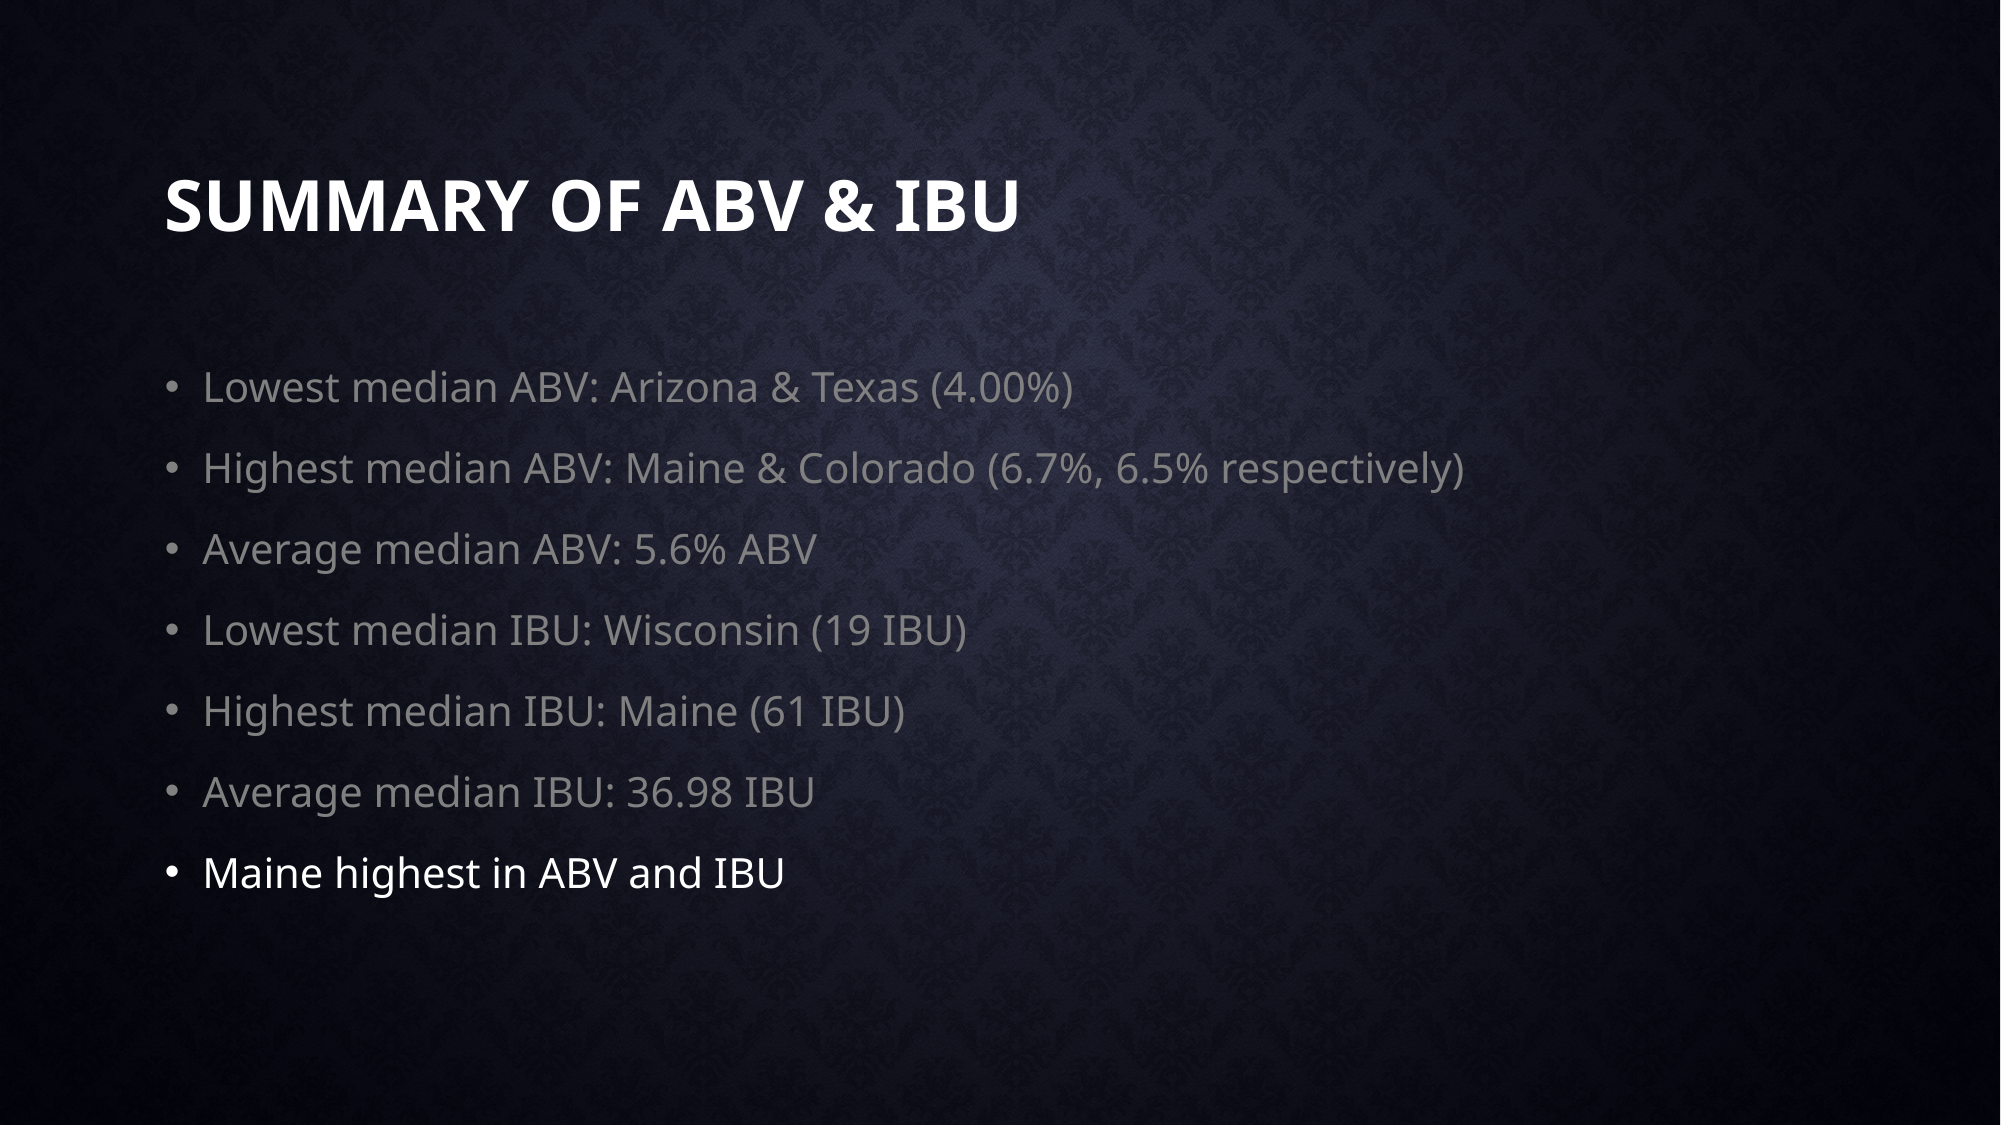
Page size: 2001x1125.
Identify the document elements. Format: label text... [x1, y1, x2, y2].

list Lowest median ABV: Arizona & Texas (4.00%) Highest median ABV: Maine & Colorado (6.7%, 6.5% respectively) Average median ABV: 5.6% ABV Lowest median IBU: Wisconsin (19 IBU) Highest median IBU: Maine (61 IBU) Average median IBU: 36.98 IBU Maine highest in ABV and IBU [149, 343, 1849, 950]
title Summary of ABV & IBU [149, 99, 1849, 318]
